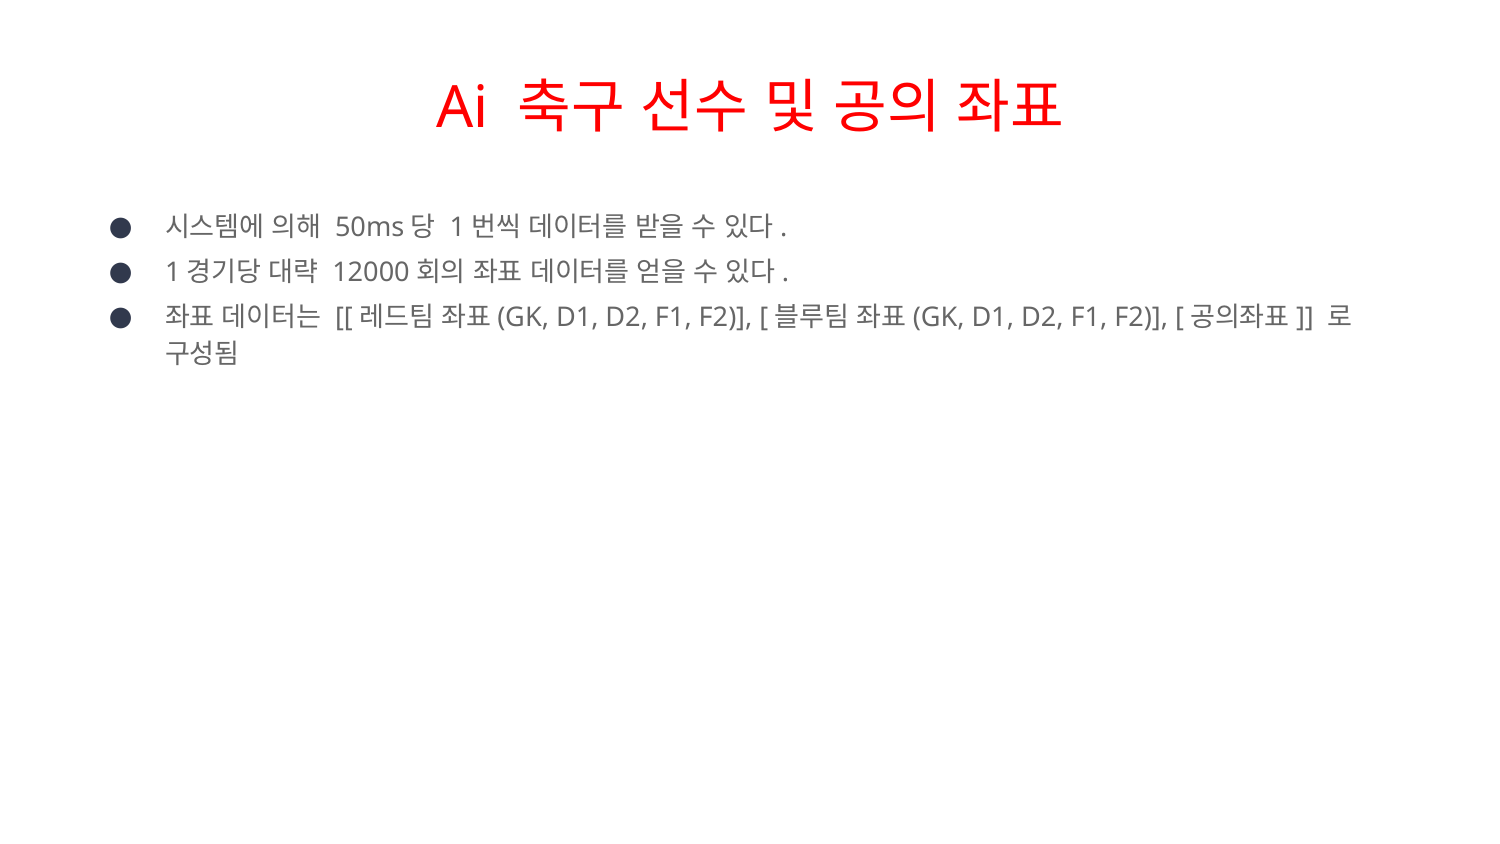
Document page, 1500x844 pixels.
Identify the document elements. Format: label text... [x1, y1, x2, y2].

title Ai 축구 선수 및 공의 좌표 [75, 33, 1425, 175]
list 시스템에 의해 50ms당 1번씩 데이터를 받을 수 있다. 1경기당 대략 12000회의 좌표 데이터를 얻을 수 있다. 좌표 데이터는 [[레드팀 좌표(GK, D1, D2, F1, F2)], [블루팀 좌표(GK, D1, D2, F1, F2)], [공의좌표]] 로 구성됨 [75, 196, 1425, 754]
